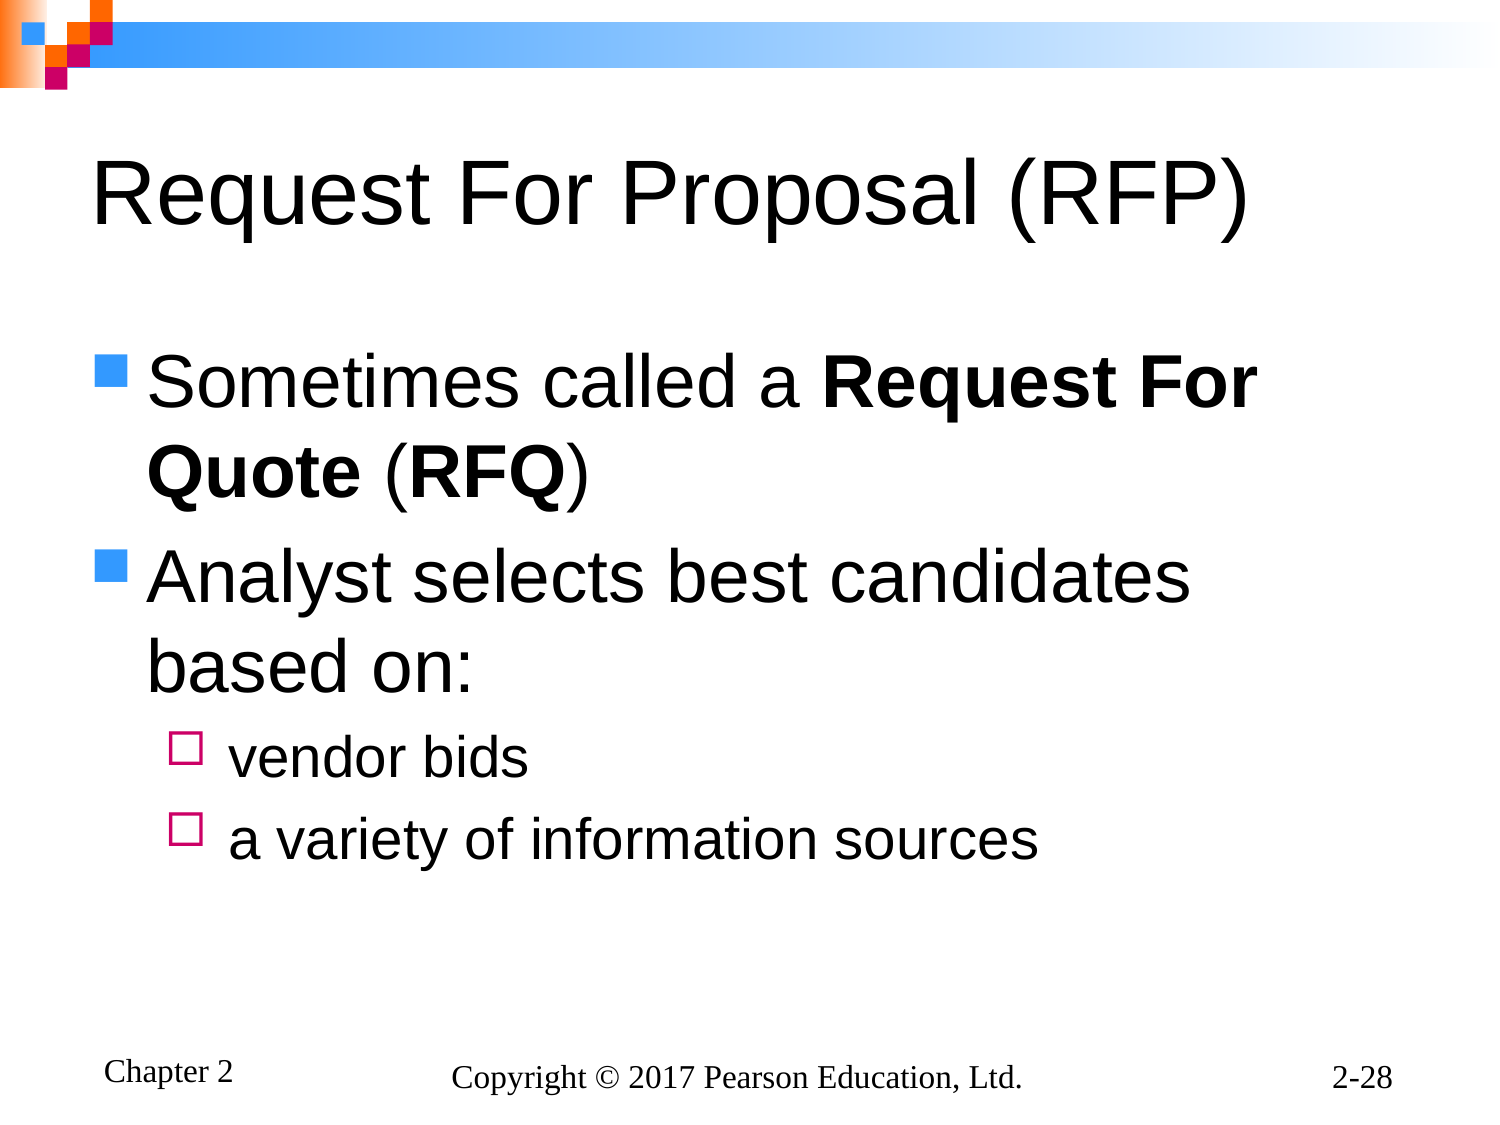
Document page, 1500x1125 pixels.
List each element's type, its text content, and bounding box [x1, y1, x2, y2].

title Request For Proposal (RFP) [75, 75, 1425, 300]
list Sometimes called a Request For Quote (RFQ) Analyst selects best candidates based on: vendor bids a variety of information sources [75, 324, 1425, 963]
